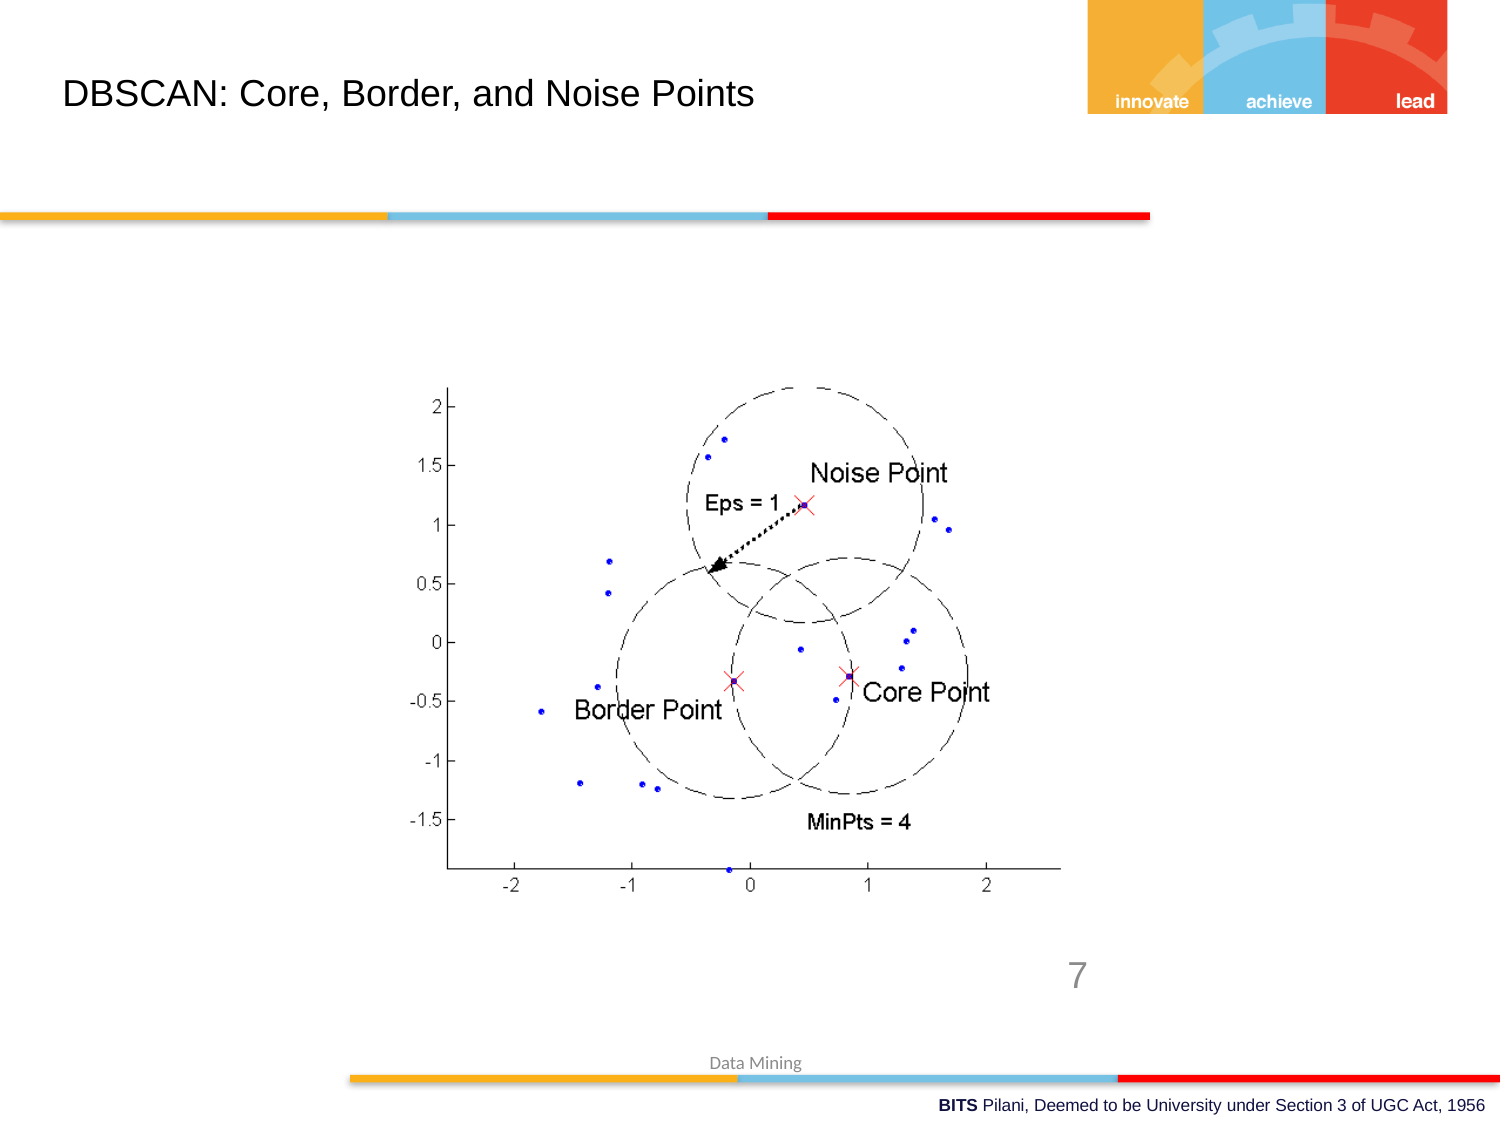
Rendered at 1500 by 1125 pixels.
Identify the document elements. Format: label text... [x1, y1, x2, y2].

picture [1087, 0, 1448, 114]
title DBSCAN: Core, Border, and Noise Points [62, 62, 1033, 121]
slide_number 7 [1052, 950, 1306, 996]
picture [346, 342, 1135, 910]
